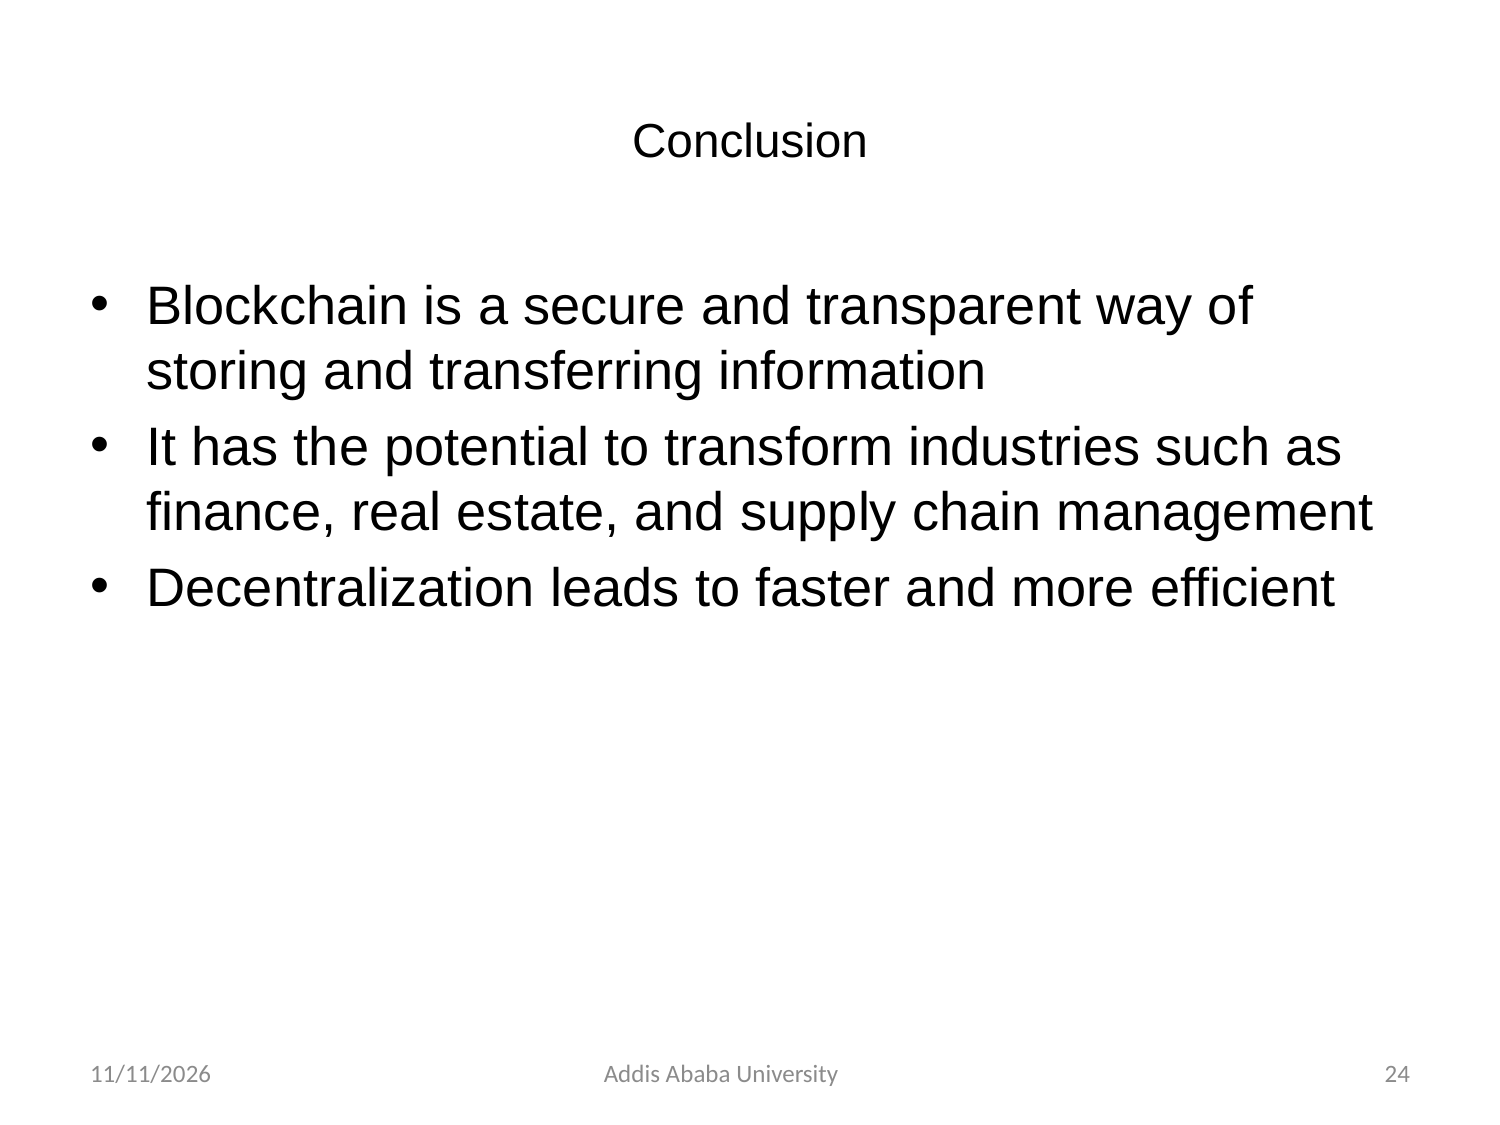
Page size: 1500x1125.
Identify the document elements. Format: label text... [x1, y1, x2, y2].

list Blockchain is a secure and transparent way of storing and transferring information It has the potential to transform industries such as finance, real estate, and supply chain management Decentralization leads to faster and more efficient [75, 262, 1425, 1005]
footer Addis Ababa University [512, 1042, 988, 1103]
slide_number 24 [1074, 1042, 1425, 1103]
title Conclusion [75, 45, 1425, 233]
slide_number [75, 1042, 425, 1103]
